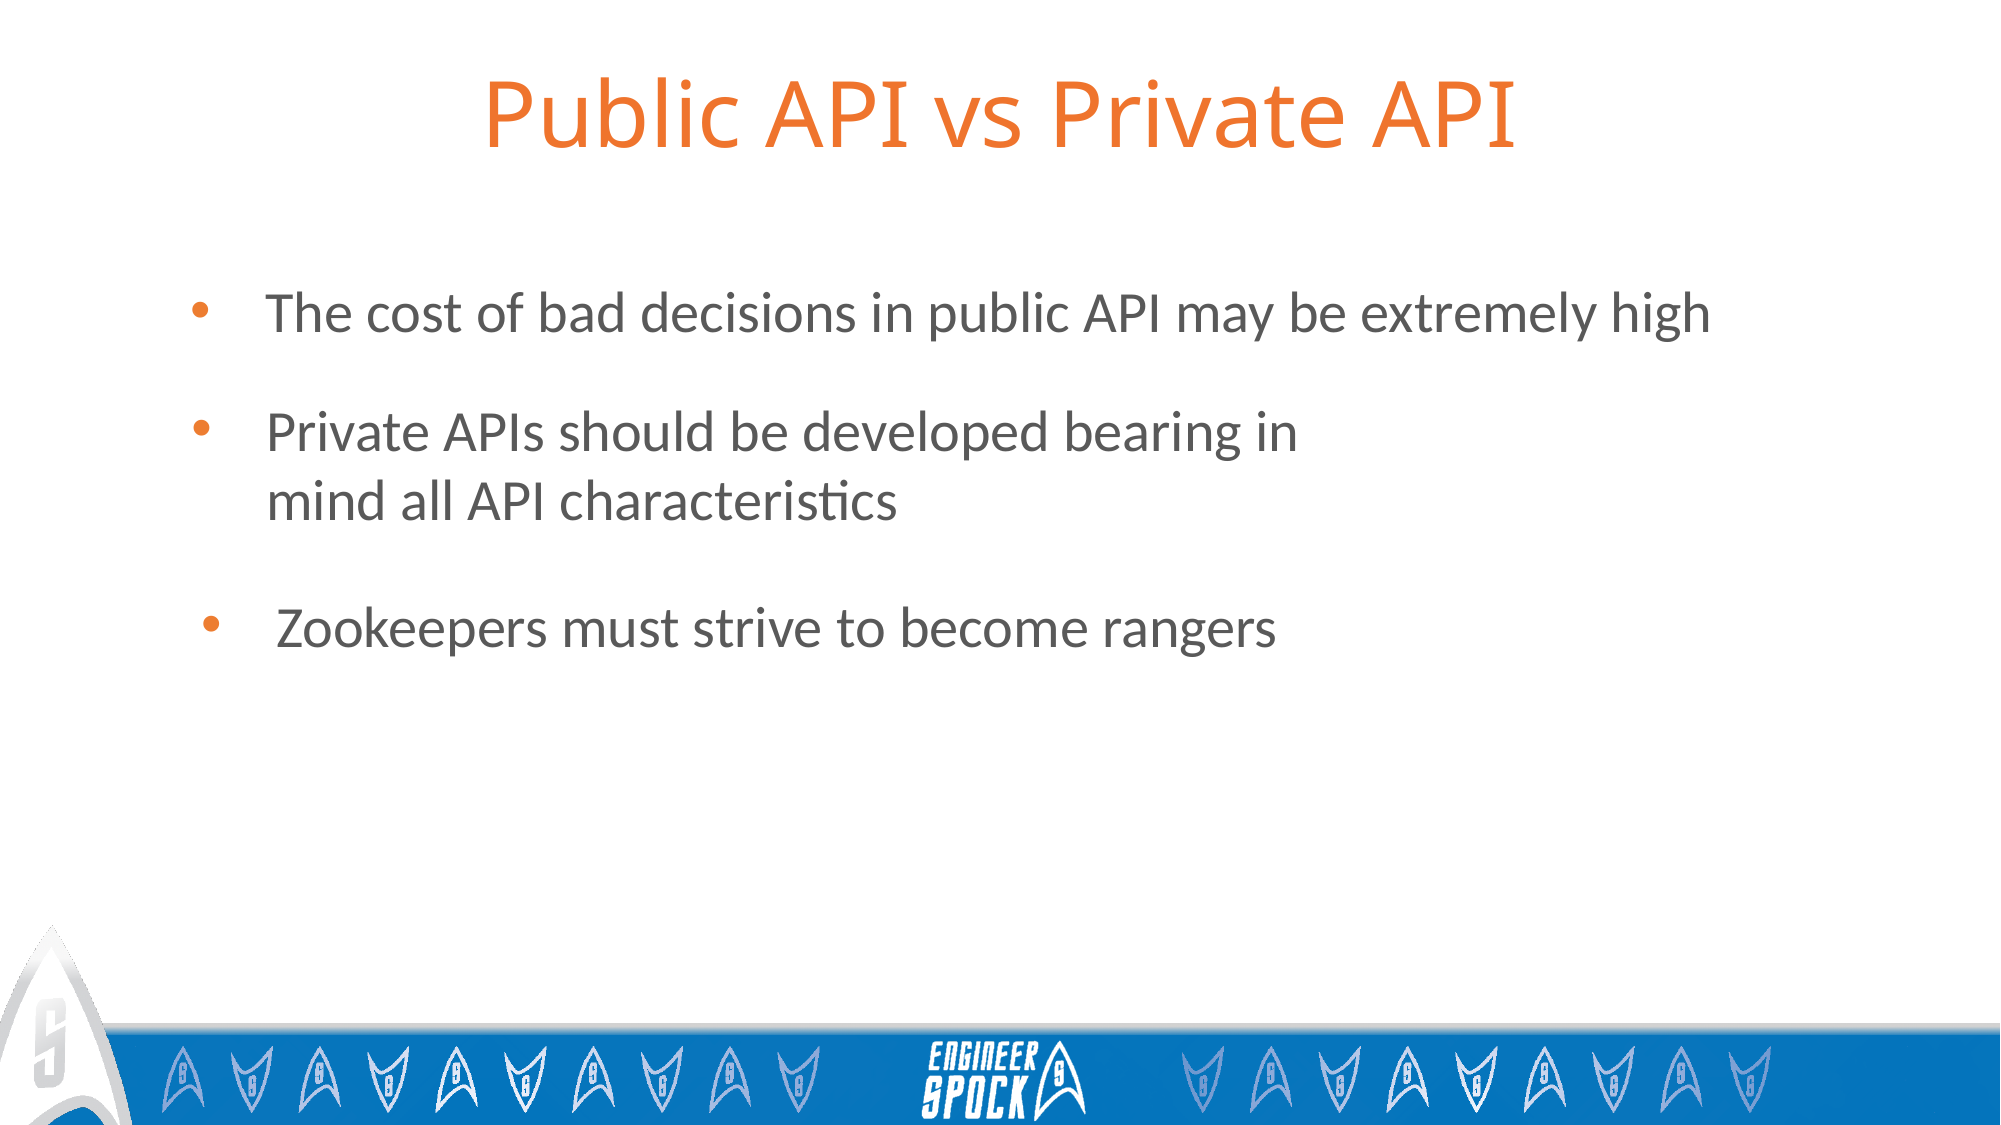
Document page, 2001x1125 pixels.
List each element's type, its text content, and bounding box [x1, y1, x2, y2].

text_box Private APIs should be developed bearing in mind all API characteristics [176, 385, 1418, 540]
title Public API vs Private API [137, 9, 1863, 227]
text_box The cost of bad decisions in public API may be extremely high [175, 266, 1798, 352]
picture [0, 921, 2000, 1125]
text_box Zookeepers must strive to become rangers [186, 581, 1307, 667]
